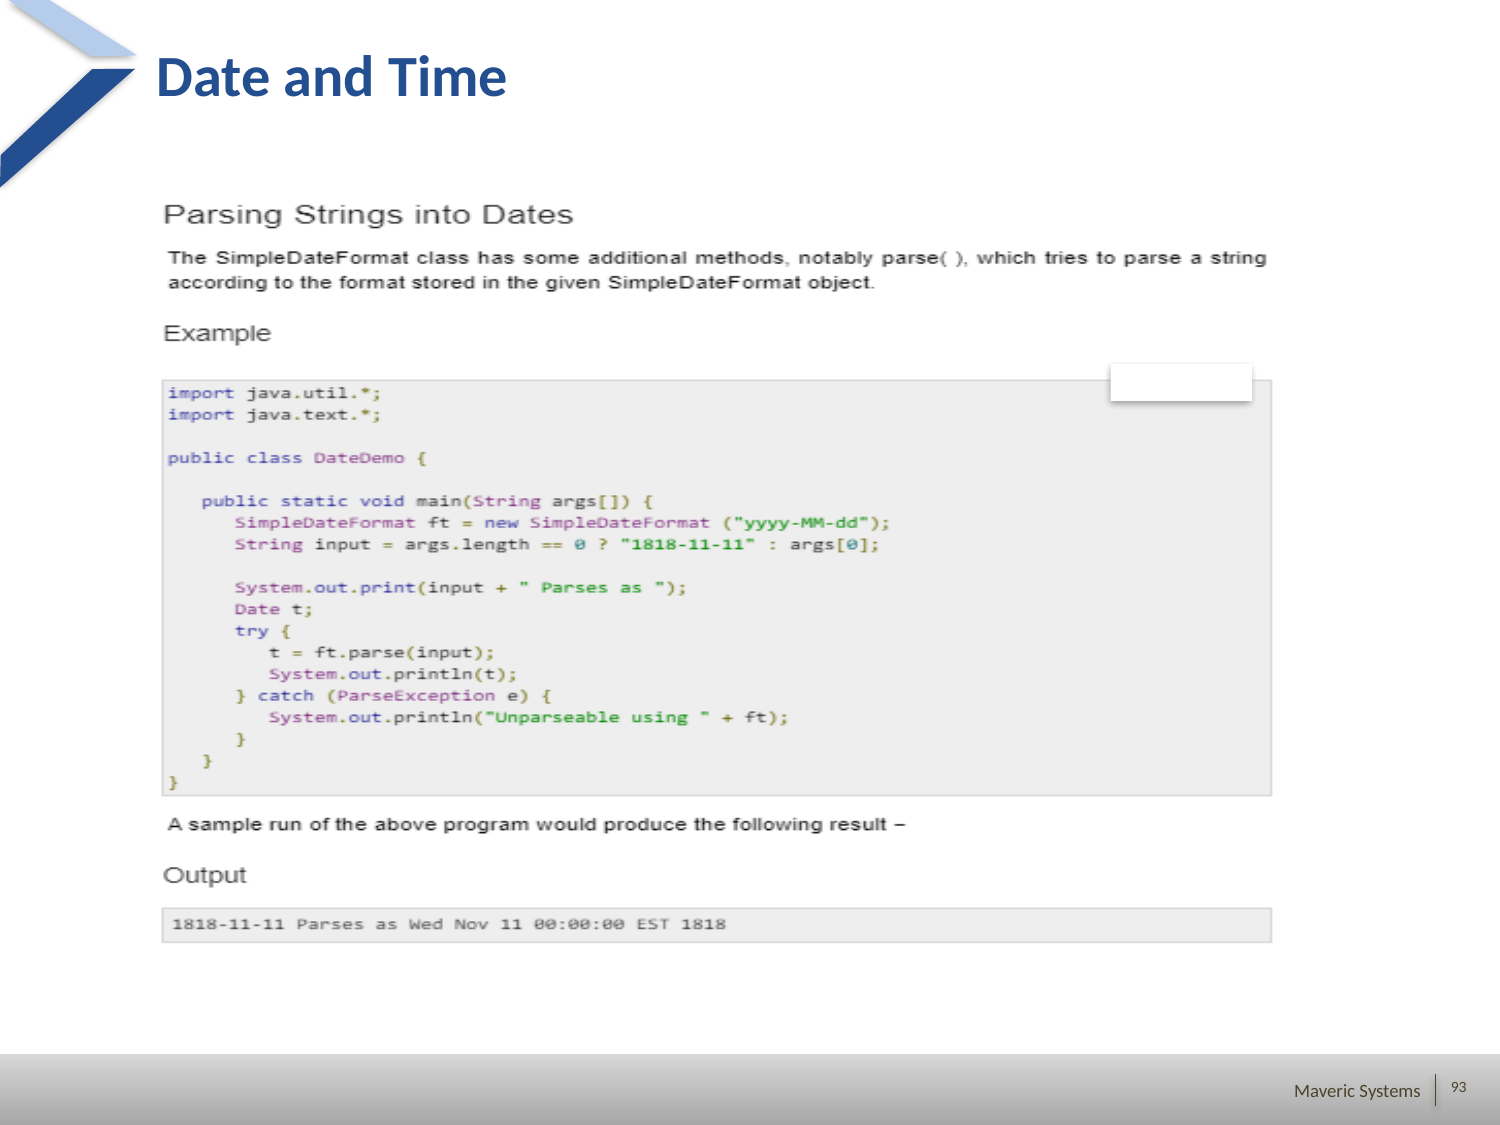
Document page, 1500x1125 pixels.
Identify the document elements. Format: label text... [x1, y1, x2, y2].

title Date and Time [156, 38, 1468, 109]
picture [156, 193, 1282, 951]
